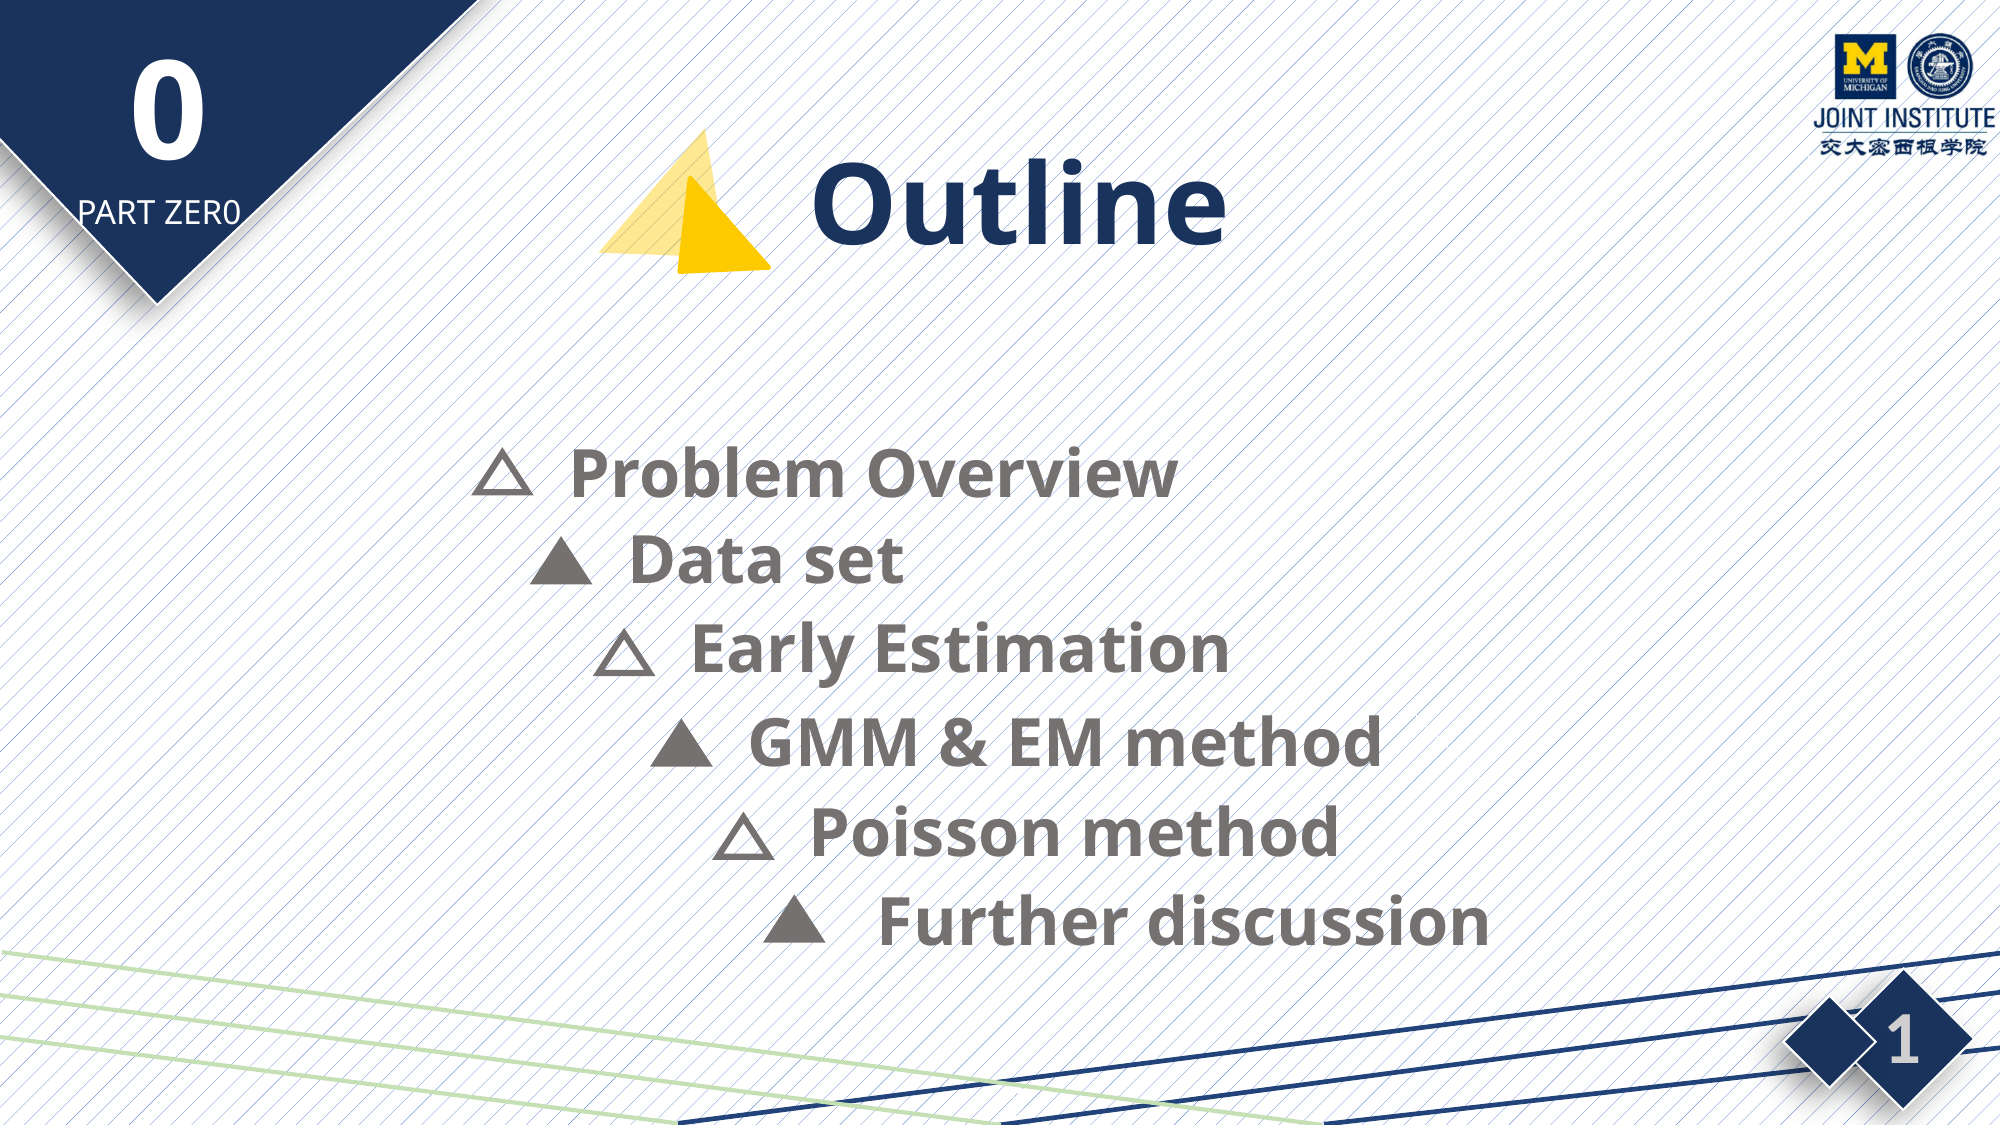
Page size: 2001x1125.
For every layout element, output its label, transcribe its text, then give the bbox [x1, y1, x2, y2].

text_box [0, 0, 419, 240]
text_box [476, 393, 1830, 918]
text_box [615, 123, 755, 283]
text_box Further discussion [861, 841, 1898, 953]
title Outline [793, 99, 1598, 317]
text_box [1796, 981, 1954, 1090]
picture [1808, 0, 2000, 192]
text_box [1323, 953, 2000, 1125]
text_box [766, 918, 822, 941]
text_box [0, 952, 1323, 1125]
